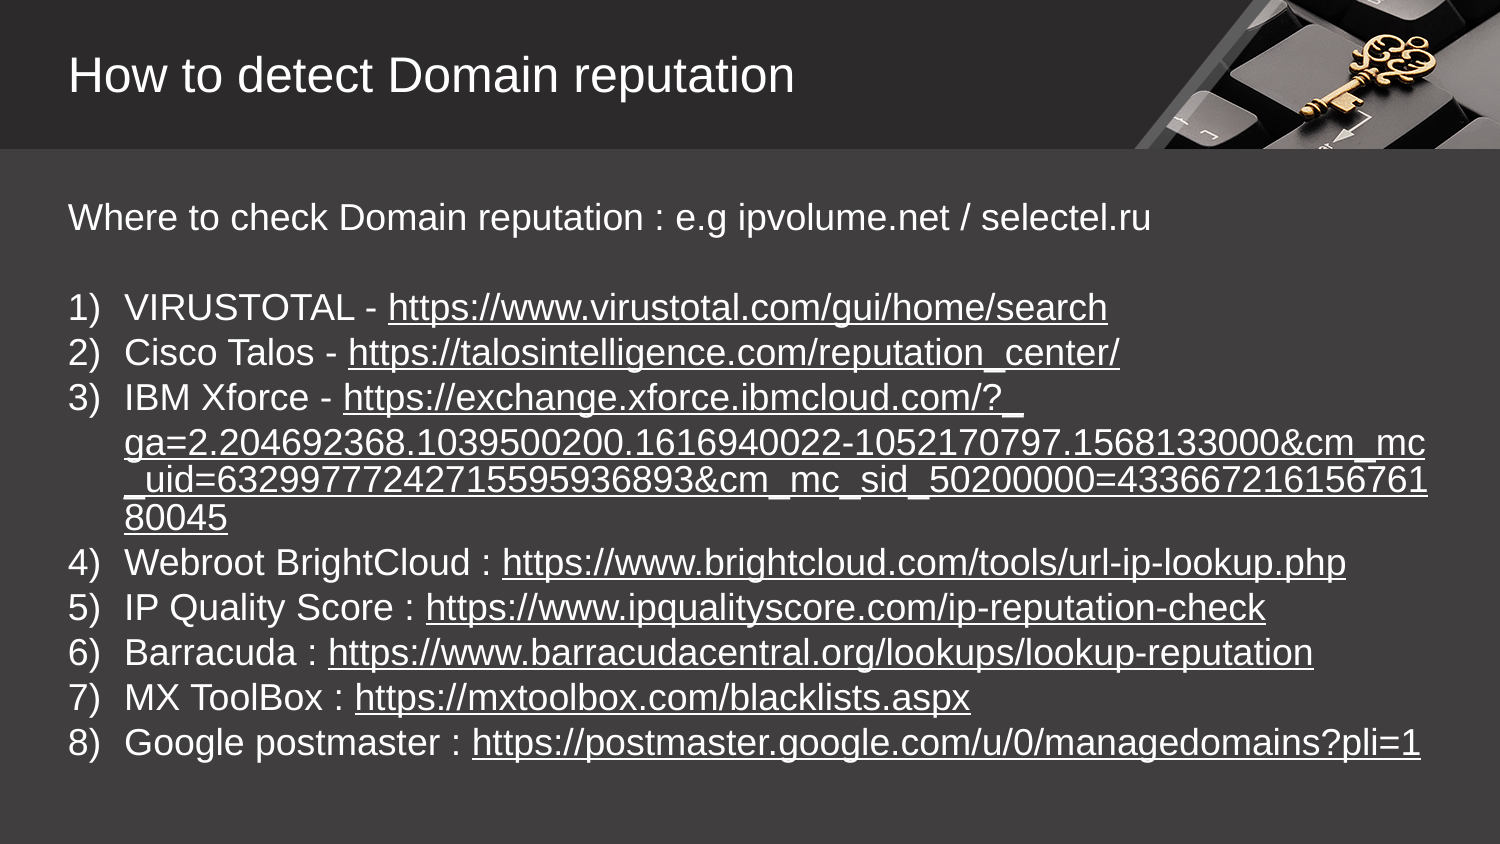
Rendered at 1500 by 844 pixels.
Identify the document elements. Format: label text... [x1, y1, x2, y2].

list How to detect Domain reputation [53, 25, 1105, 120]
picture [0, 0, 1500, 844]
text_box Where to check Domain reputation : e.g ipvolume.net / selectel.ru VIRUSTOTAL - https://www.virustotal.com/gui/home/search Cisco Talos - https://talosintelligence.com/reputation_center/ IBM Xforce - https://exchange.xforce.ibmcloud.com/?_ga=2.204692368.1039500200.1616940022-1052170797.1568133000&cm_mc_uid=63299777242715595936893&cm_mc_sid_50200000=43366721615676180045 Webroot BrightCloud : https://www.brightcloud.com/tools/url-ip-lookup.php IP Quality Score : https://www.ipqualityscore.com/ip-reputation-check Barracuda : https://www.barracudacentral.org/lookups/lookup-reputation MX ToolBox : https://mxtoolbox.com/blacklists.aspx Google postmaster : https://postmaster.google.com/u/0/managedomains?pli=1 [53, 185, 1447, 844]
